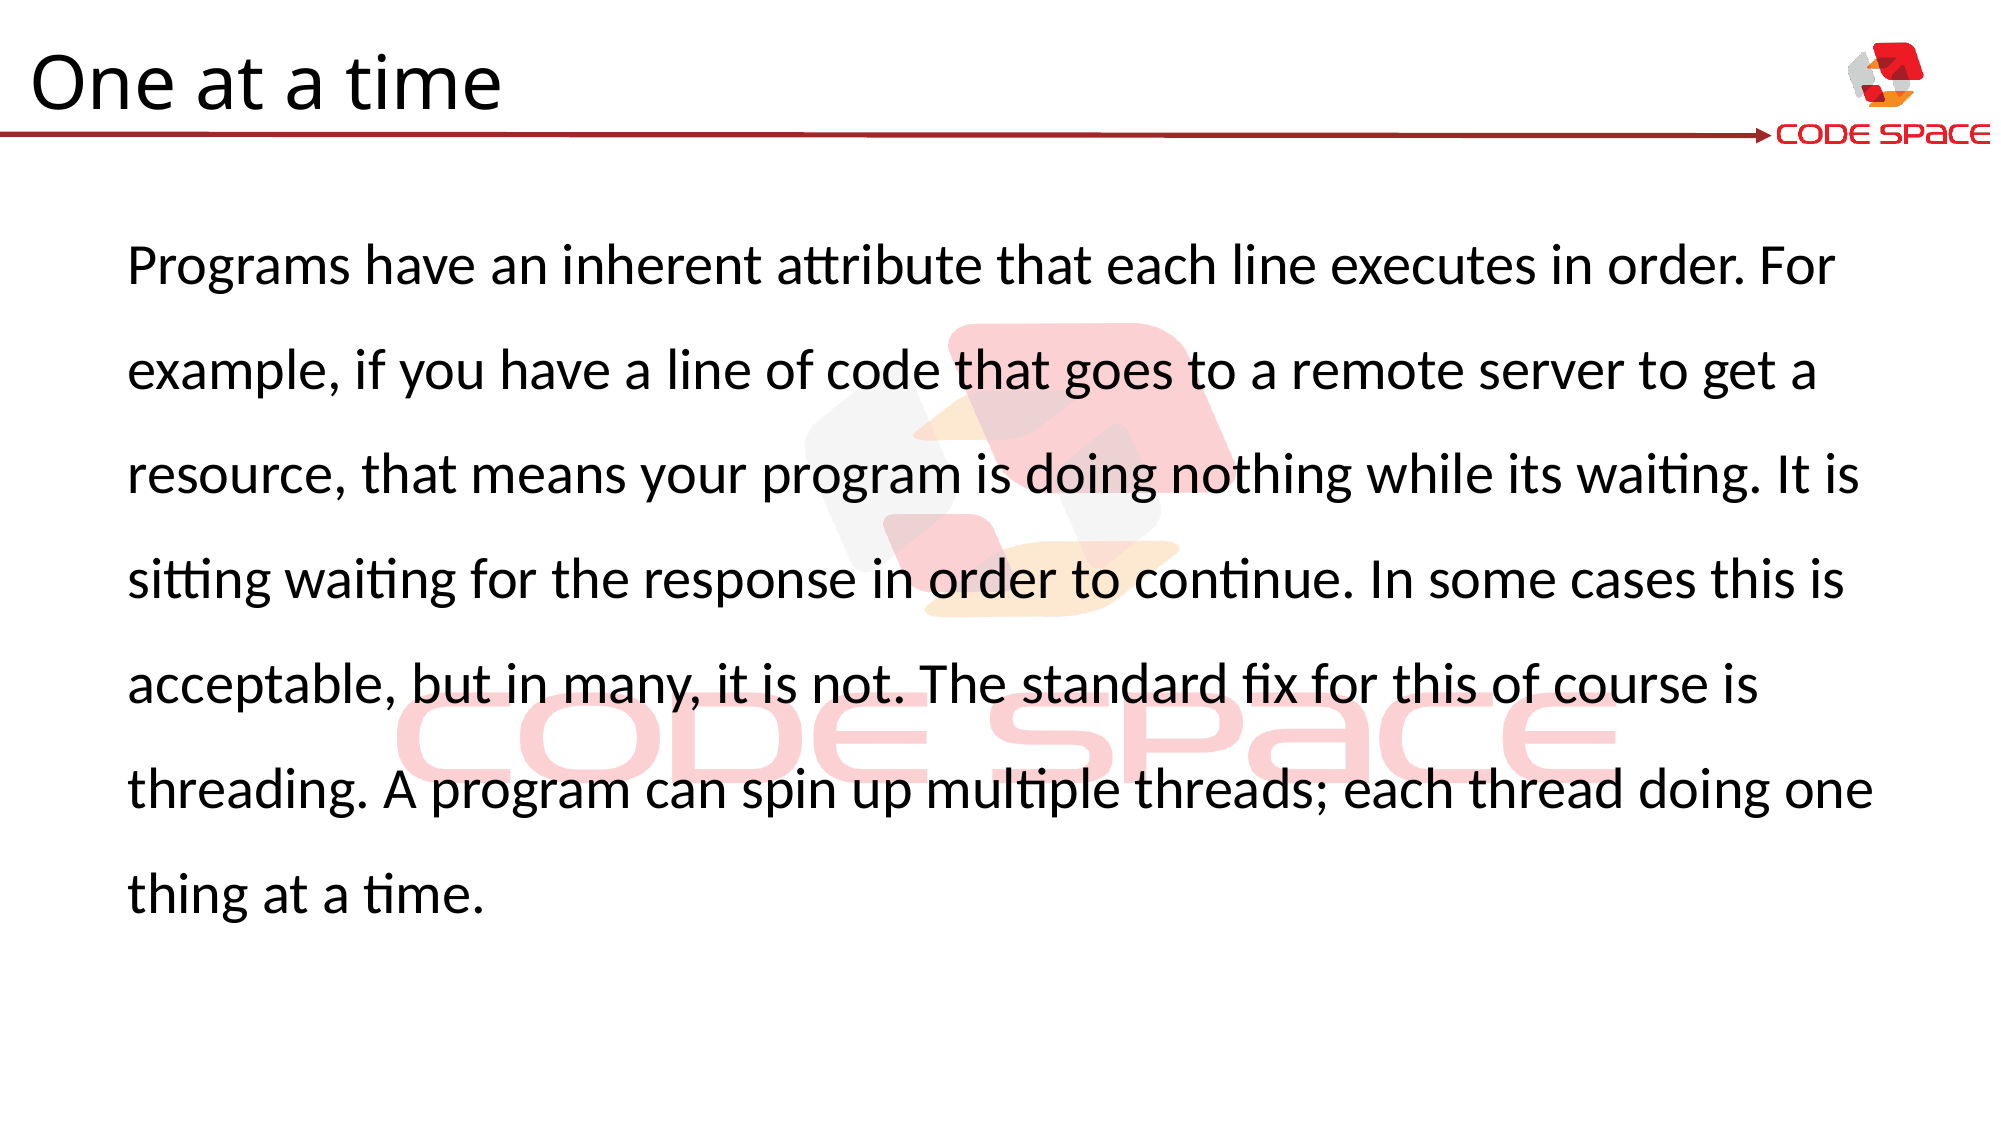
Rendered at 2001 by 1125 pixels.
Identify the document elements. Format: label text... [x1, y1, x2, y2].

picture [1707, 0, 2001, 219]
text_box One at a time [14, 26, 520, 132]
text_box Programs have an inherent attribute that each line executes in order. For example, if you have a line of code that goes to a remote server to get a resource, that means your program is doing nothing while its waiting. It is sitting waiting for the response in order to continue. In some cases this is acceptable, but in many, it is not. The standard fix for this of course is threading. A program can spin up multiple threads; each thread doing one thing at a time. [112, 183, 1907, 933]
